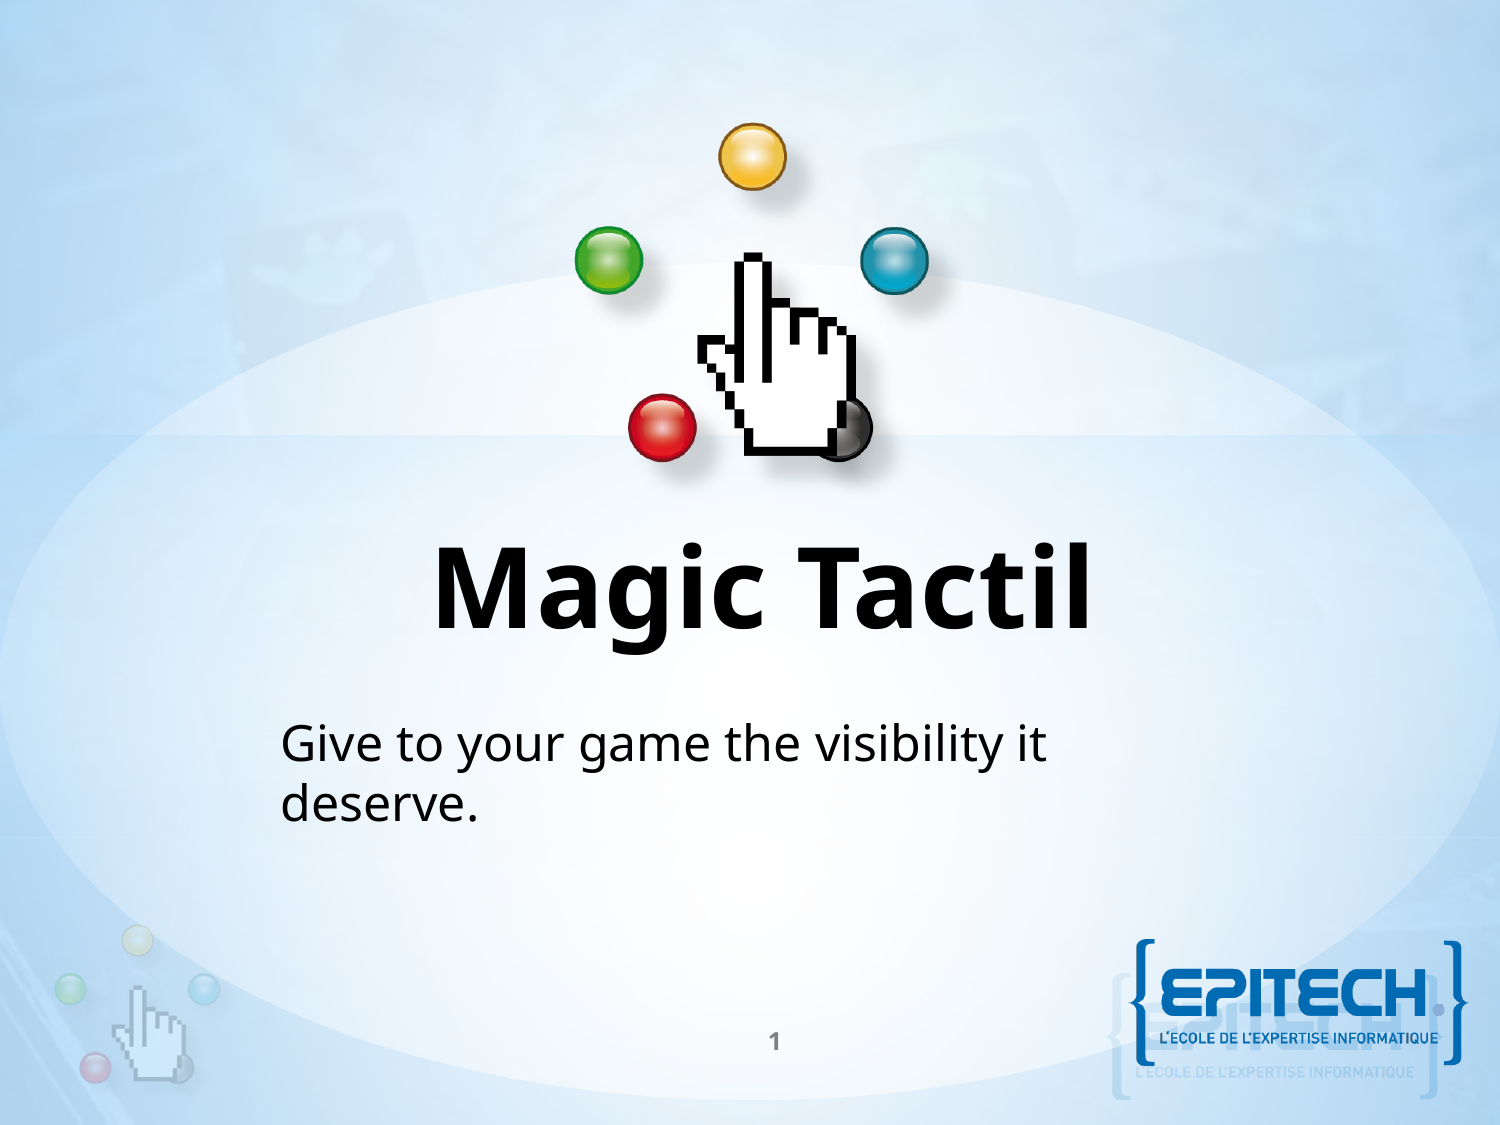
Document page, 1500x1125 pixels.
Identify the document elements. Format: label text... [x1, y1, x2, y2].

title Magic Tactil [159, 508, 1337, 672]
picture [572, 119, 976, 509]
text_box Give to your game the visibility it deserve. [265, 704, 1258, 839]
slide_number 1 [624, 1012, 925, 1073]
picture [1127, 938, 1469, 1066]
